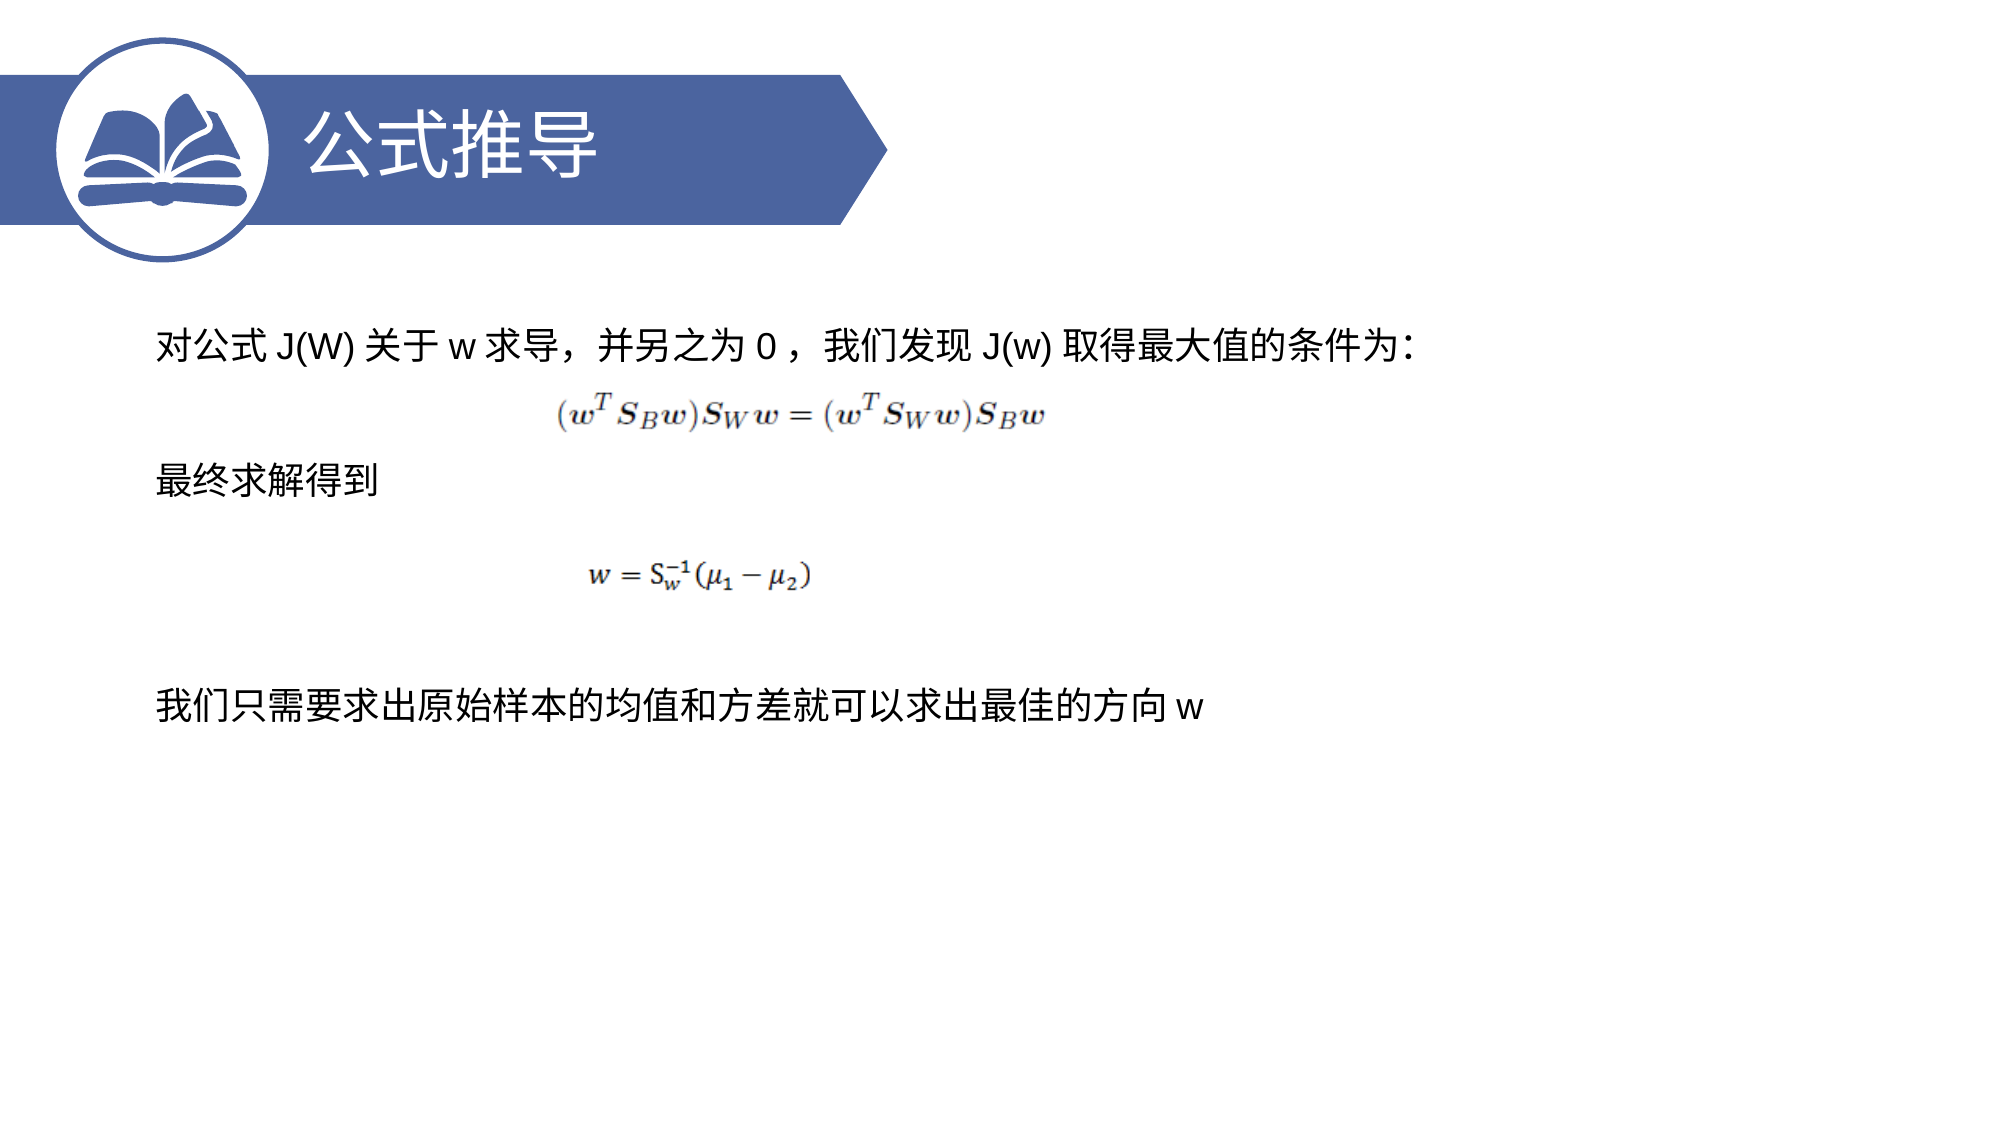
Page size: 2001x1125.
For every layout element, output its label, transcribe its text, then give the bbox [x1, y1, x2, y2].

picture [532, 382, 1116, 448]
text_box [52, 39, 273, 249]
text_box [243, 73, 860, 229]
text_box 对公式J(W)关于w求导，并另之为0，我们发现J(w)取得最大值的条件为： 最终求解得到 我们只需要求出原始样本的均值和方差就可以求出最佳的方向w [140, 314, 1926, 735]
picture [567, 537, 910, 620]
text_box [0, 73, 82, 226]
text_box 公式推导 [285, 90, 888, 196]
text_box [77, 93, 247, 207]
text_box [24, 249, 1910, 1115]
